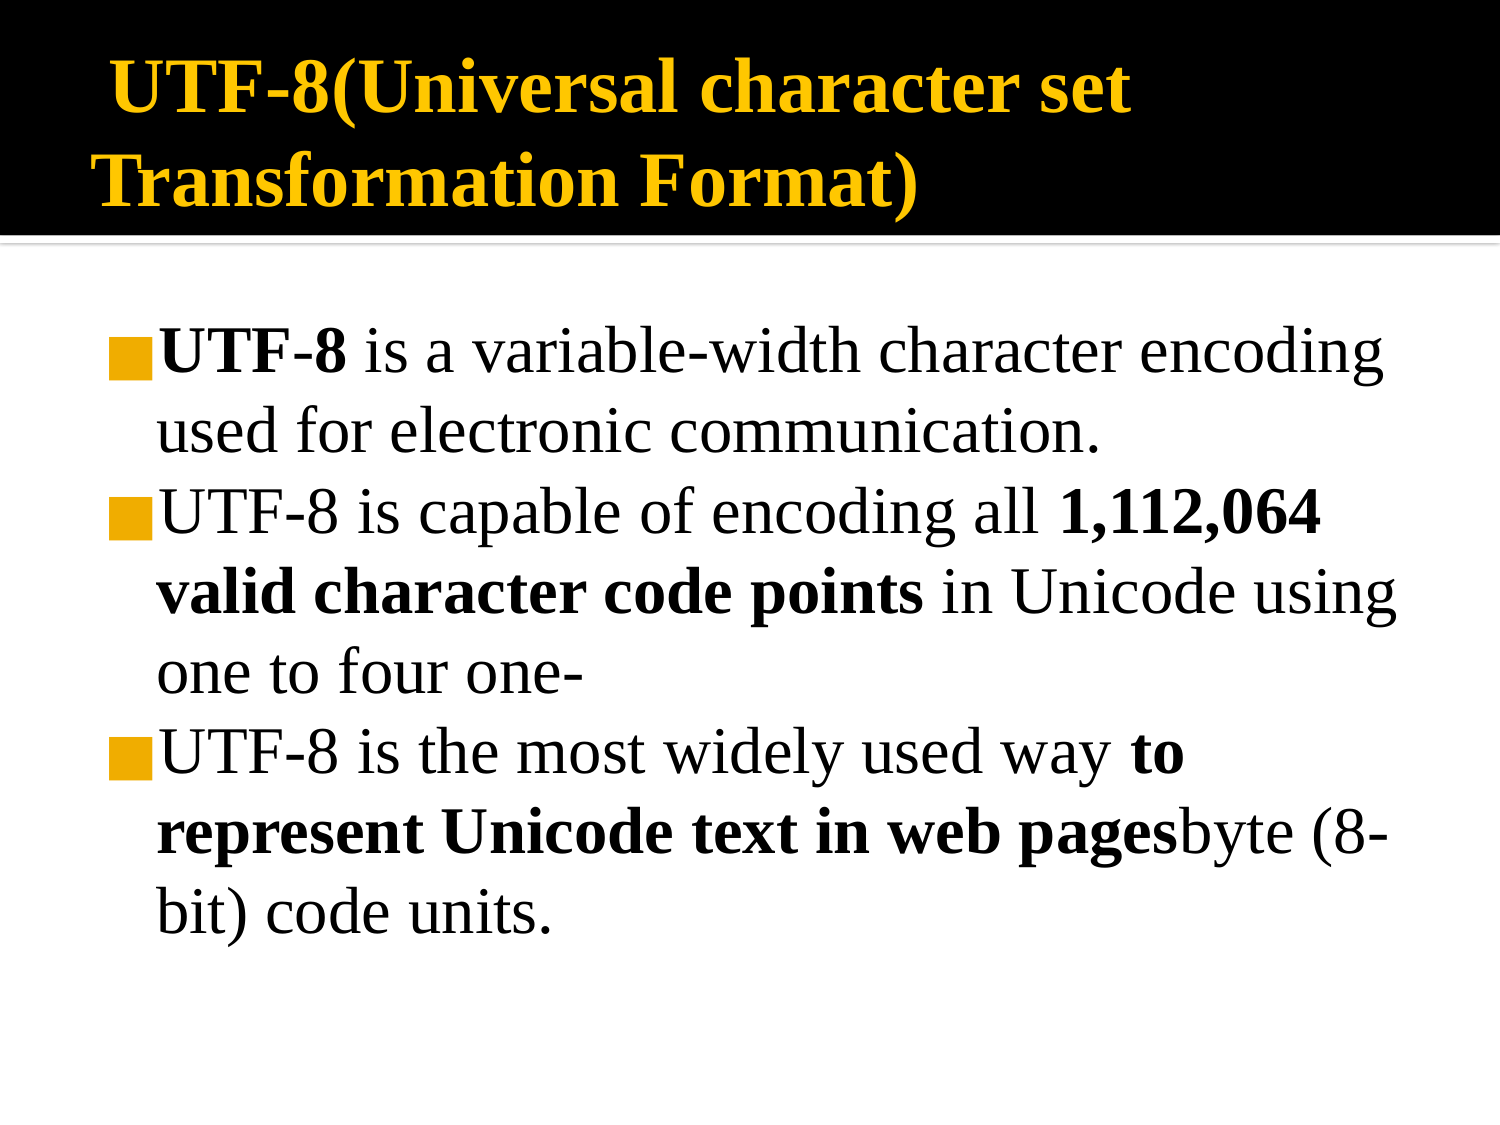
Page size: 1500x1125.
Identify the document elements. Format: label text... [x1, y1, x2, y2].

list UTF-8 is a variable-width character encoding used for electronic communication. UTF-8 is capable of encoding all 1,112,064 valid character code points in Unicode using one to four one- UTF-8 is the most widely used way to represent Unicode text in web pagesbyte (8-bit) code units. [75, 291, 1425, 1050]
title UTF-8(Universal character set Transformation Format) [75, 25, 1425, 231]
